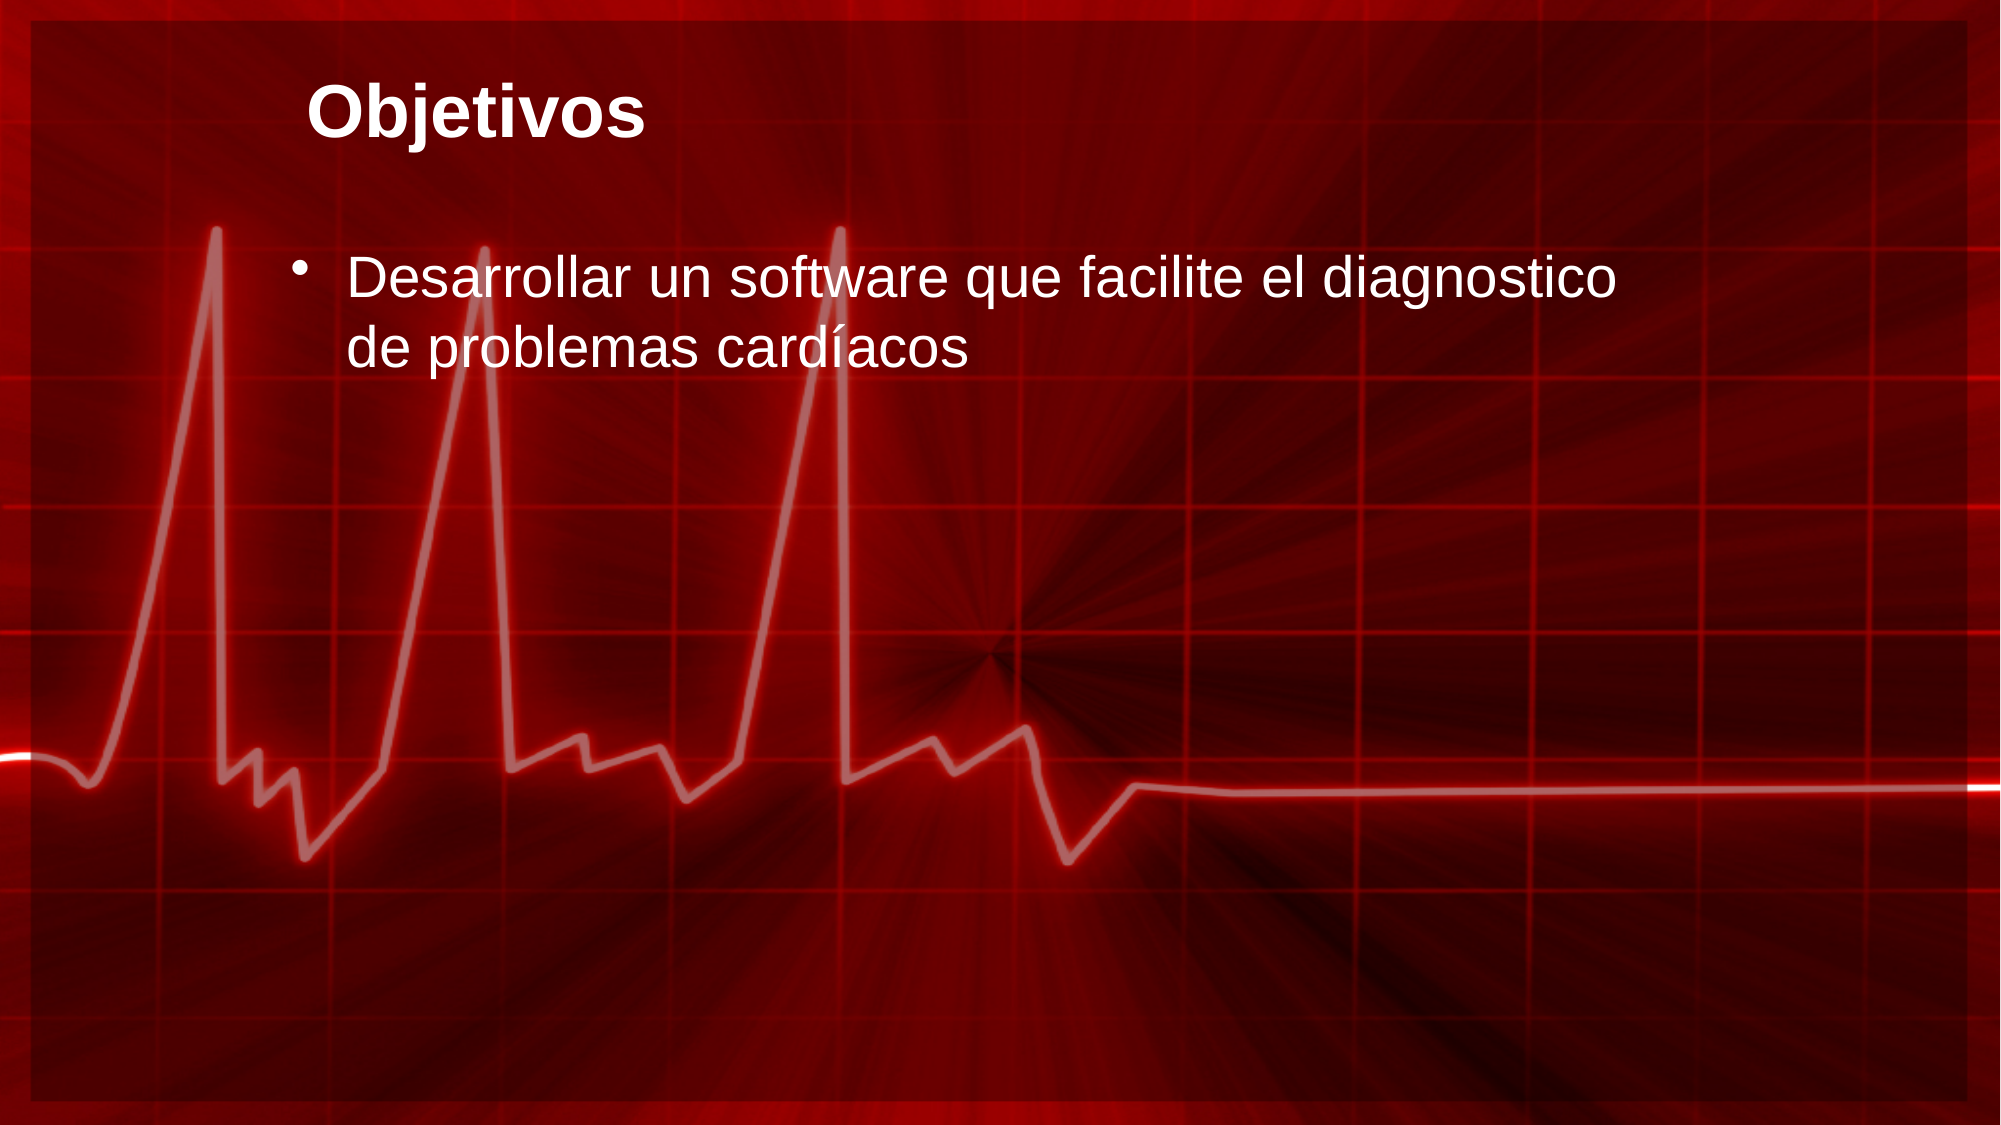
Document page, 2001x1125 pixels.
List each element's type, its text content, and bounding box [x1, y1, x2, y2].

picture [0, 0, 2001, 1125]
list Desarrollar un software que facilite el diagnostico de problemas cardíacos [275, 231, 1662, 965]
title Objetivos [291, 66, 1773, 150]
